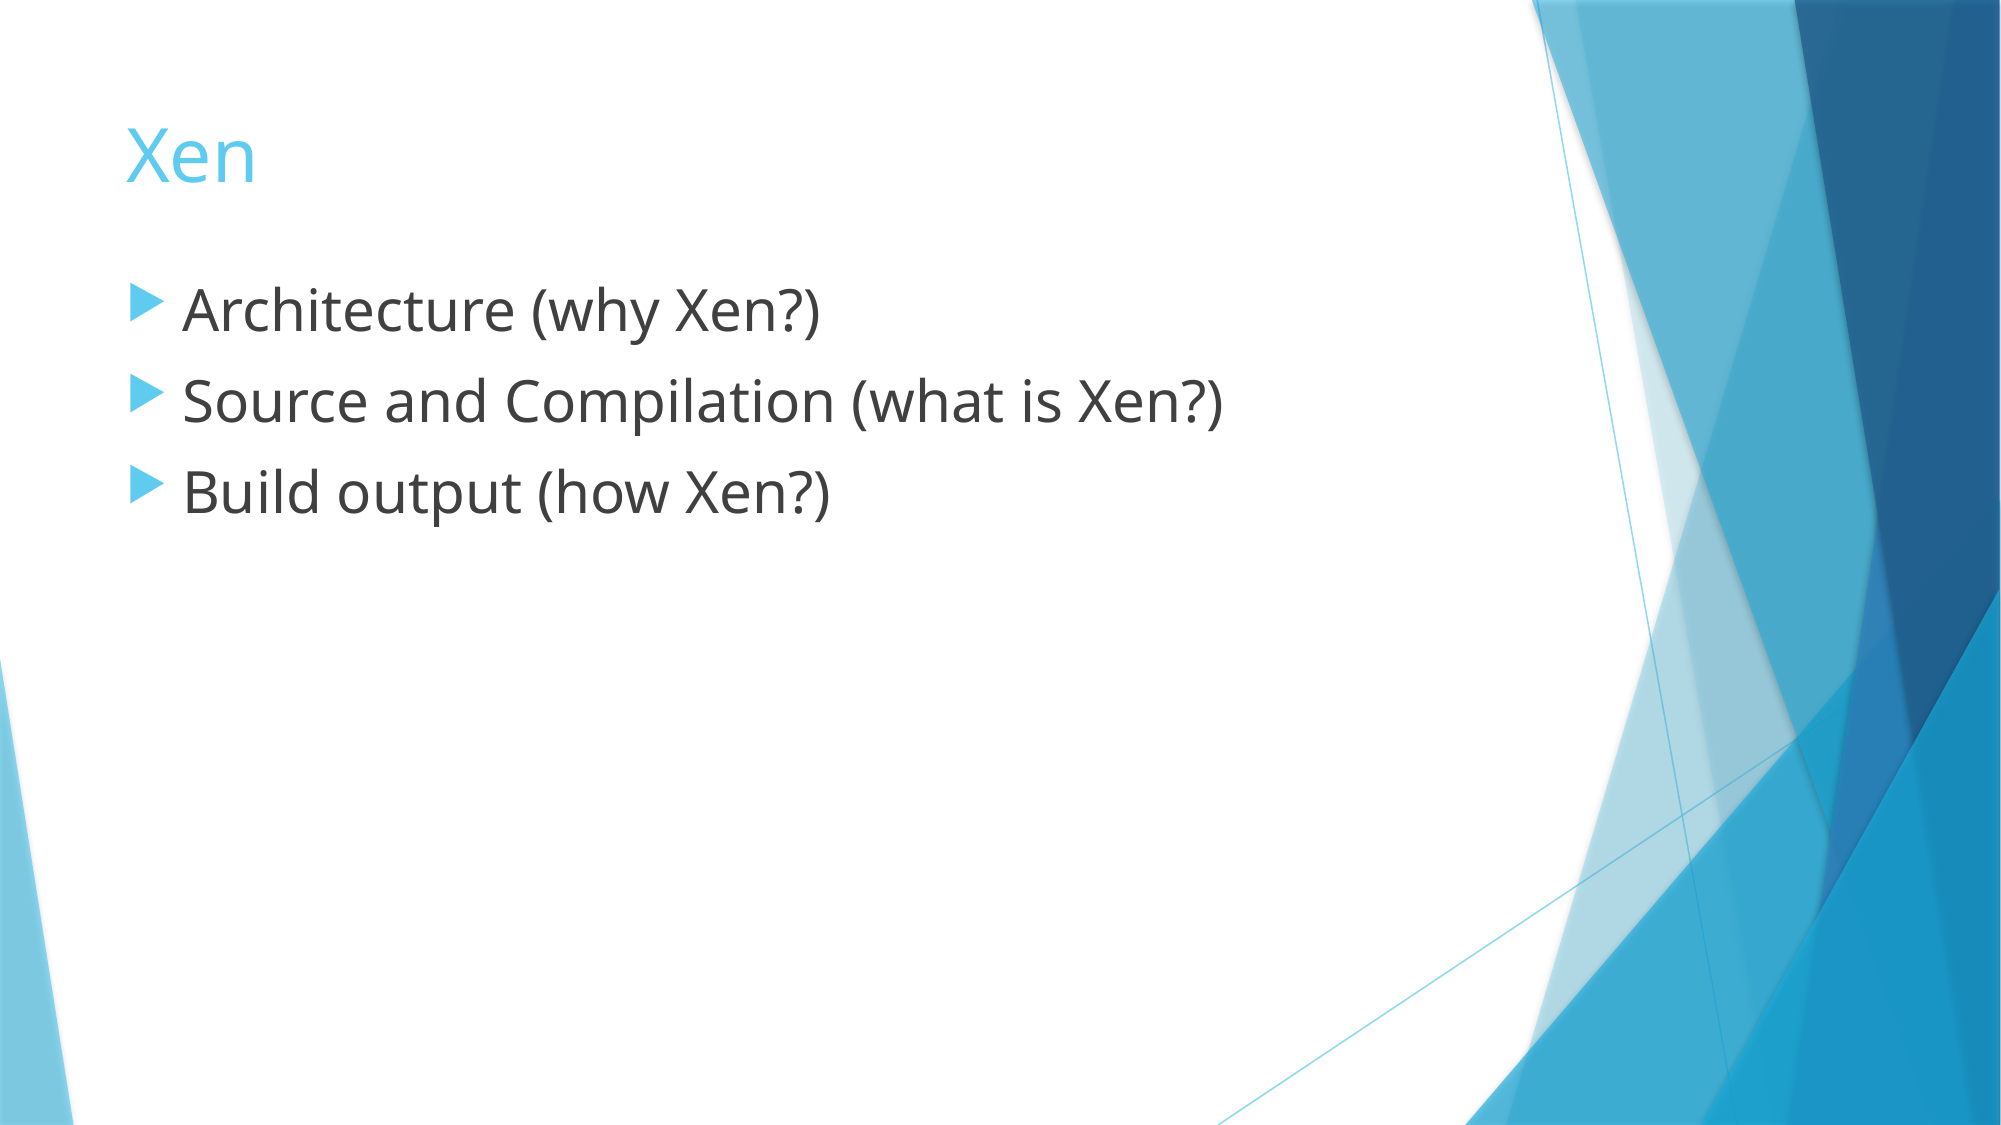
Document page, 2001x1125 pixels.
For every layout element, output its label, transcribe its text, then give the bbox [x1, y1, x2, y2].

list Architecture (why Xen?) Source and Compilation (what is Xen?) Build output (how Xen?) [111, 266, 1522, 991]
title Xen [111, 99, 1522, 266]
